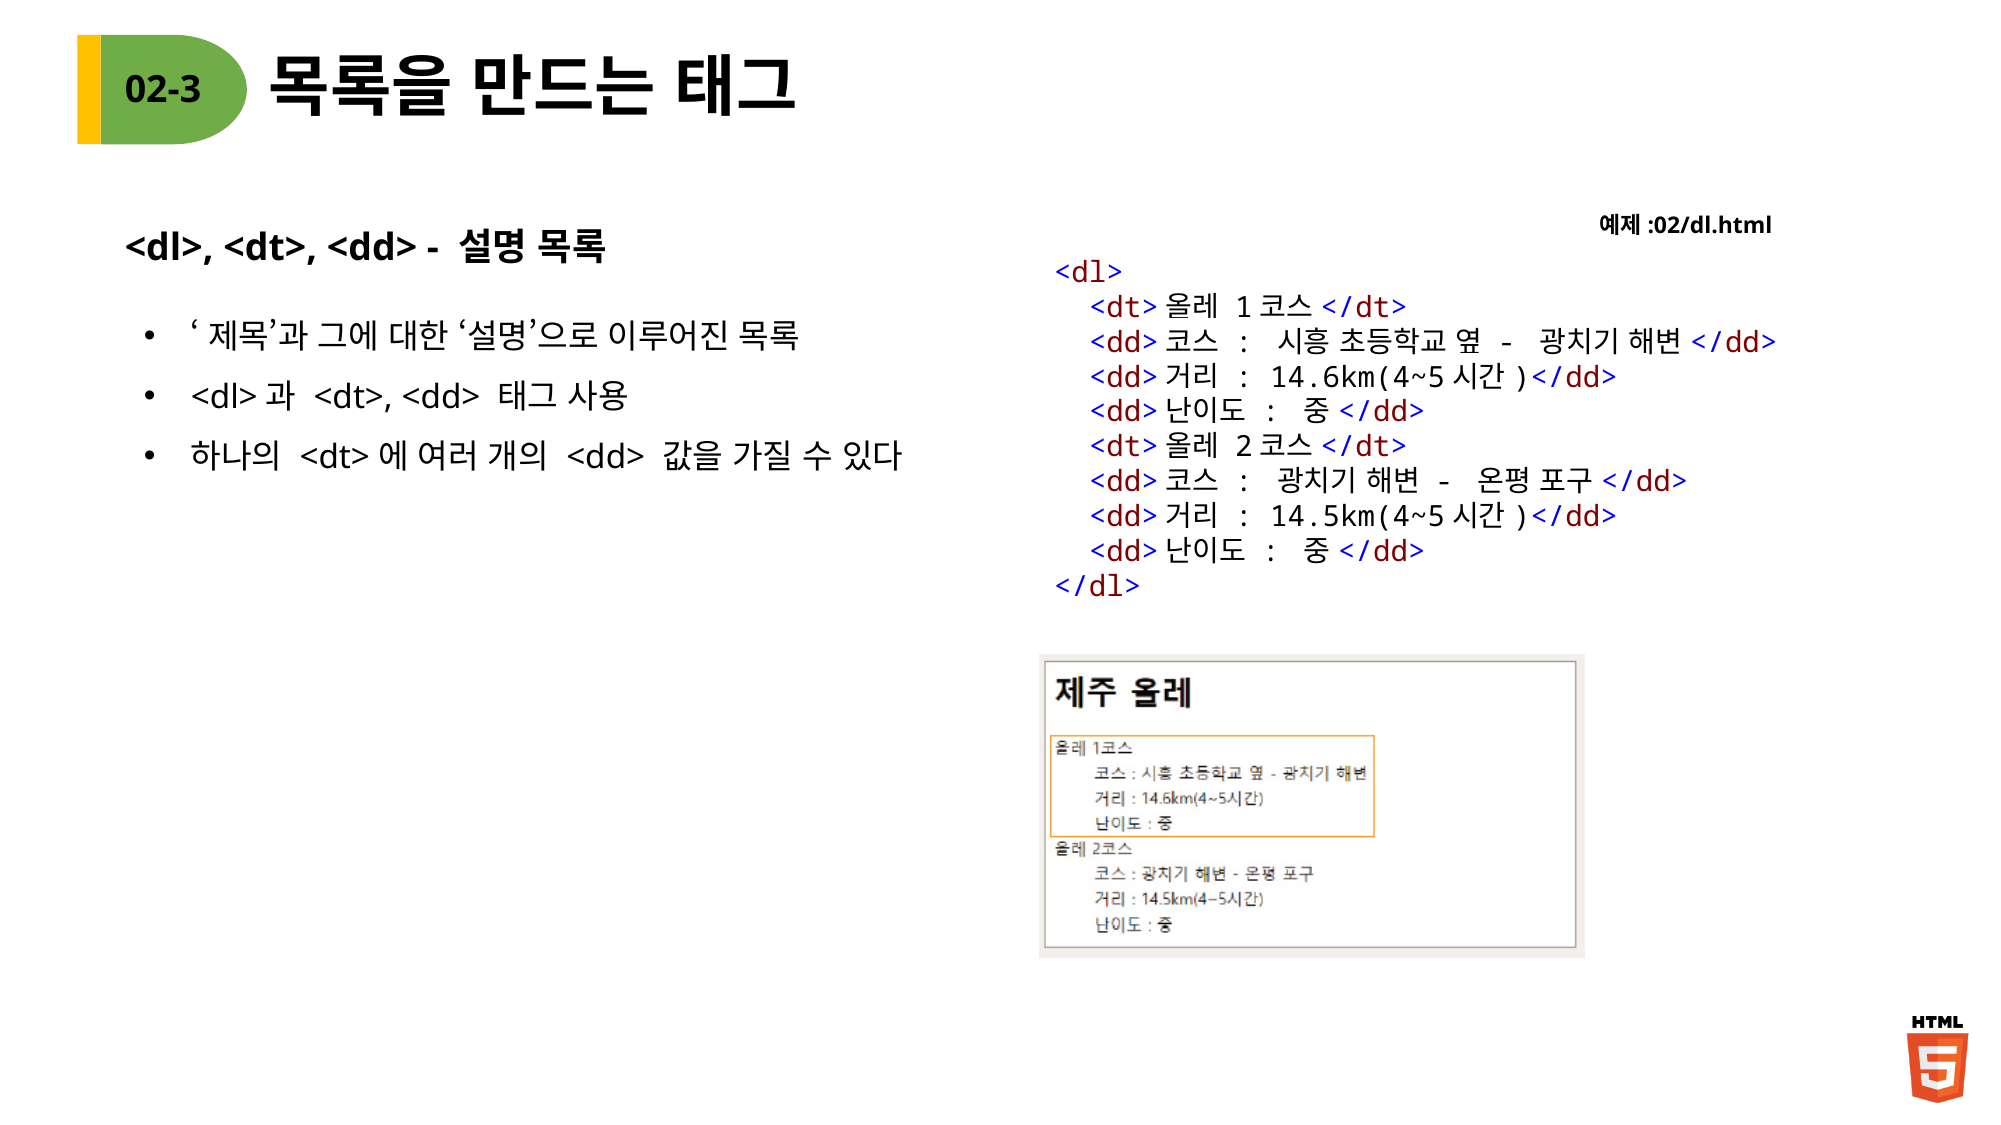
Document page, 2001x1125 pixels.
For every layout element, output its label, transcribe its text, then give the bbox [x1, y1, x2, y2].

title 목록을 만드는 태그 [253, 33, 1746, 144]
text_box <dl>, <dt>, <dd> - 설명 목록 [110, 215, 810, 276]
picture [1894, 1016, 1981, 1103]
picture [1039, 654, 1585, 958]
text_box ‘제목’과 그에 대한 ‘설명’으로 이루어진 목록 <dl>과 <dt>, <dd> 태그 사용 하나의 <dt>에 여러 개의 <dd> 값을 가질 수 있다 [129, 287, 993, 483]
text_box <dl> <dt>올레 1코스</dt> <dd>코스 : 시흥 초등학교 옆 - 광치기 해변</dd> <dd>거리 : 14.6km(4~5시간)</dd> <dd>난이도 : 중</dd> <dt>올레 2코스</dt> <dd>코스 : 광치기 해변 - 온평 포구</dd> <dd>거리 : 14.5km(4~5시간)</dd> <dd>난이도 : 중</dd> </dl> [1039, 245, 1838, 610]
text_box 예제:02/dl.html [1584, 202, 1814, 245]
text_box 02-3 [110, 57, 241, 118]
